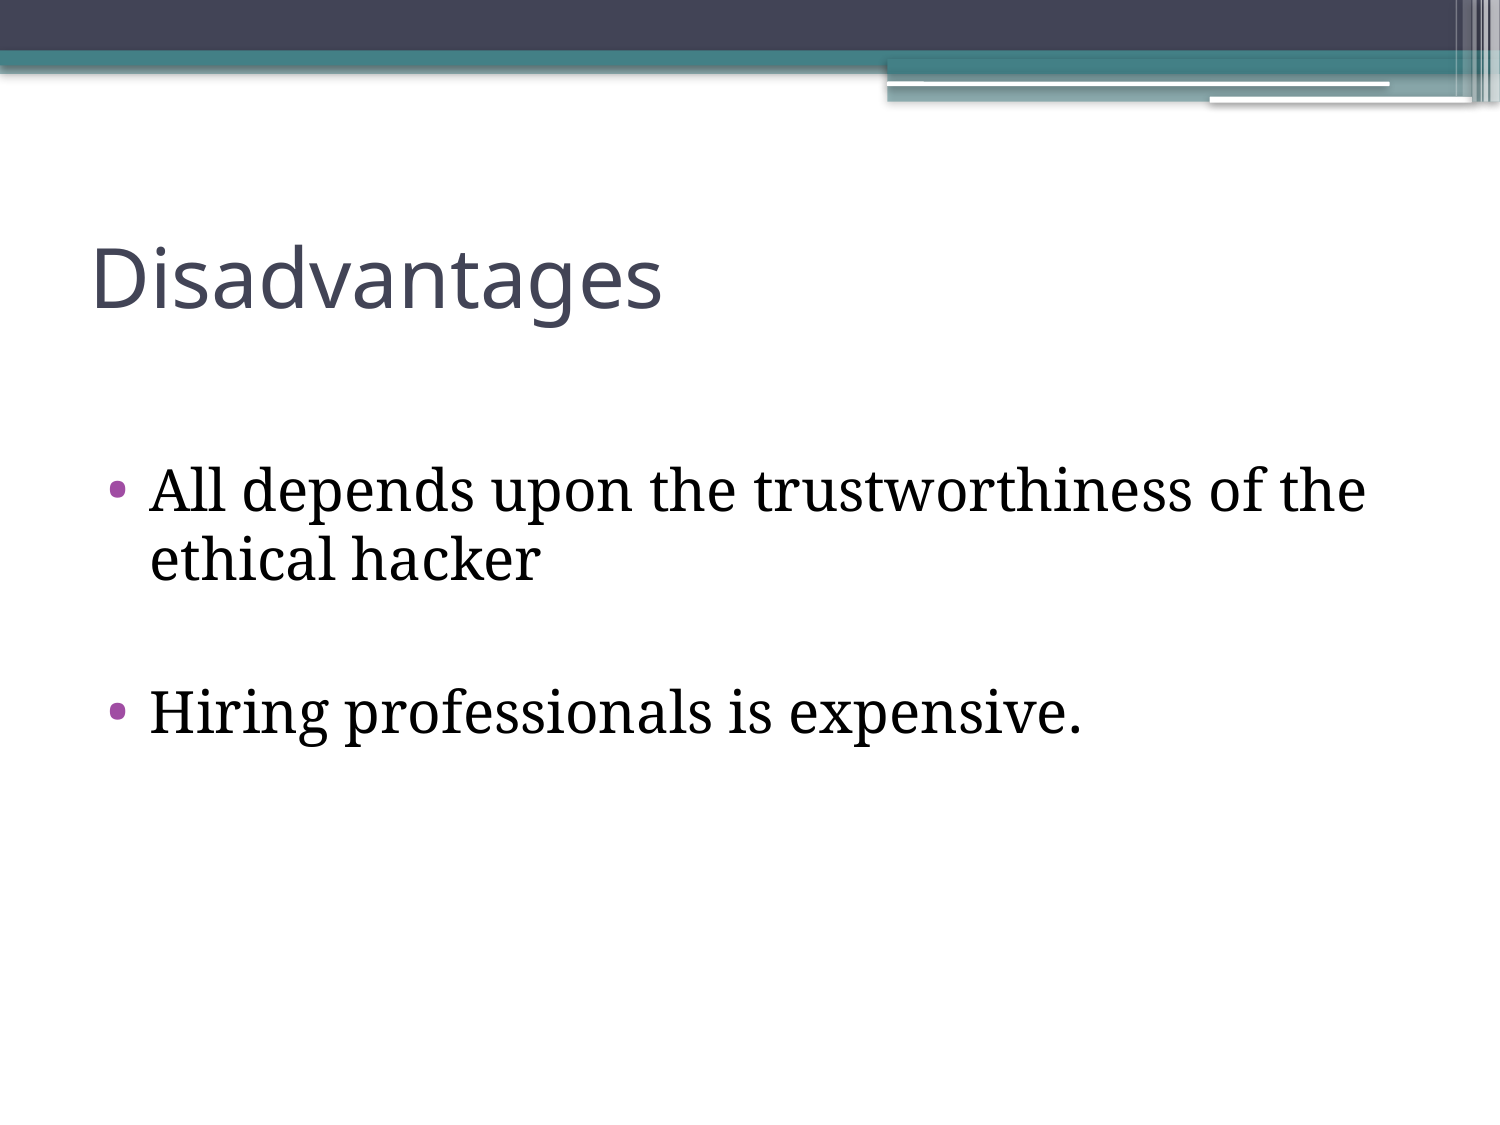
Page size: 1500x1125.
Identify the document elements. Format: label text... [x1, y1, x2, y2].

list All depends upon the trustworthiness of the ethical hacker Hiring professionals is expensive. [75, 368, 1425, 1079]
title Disadvantages [75, 187, 1425, 363]
